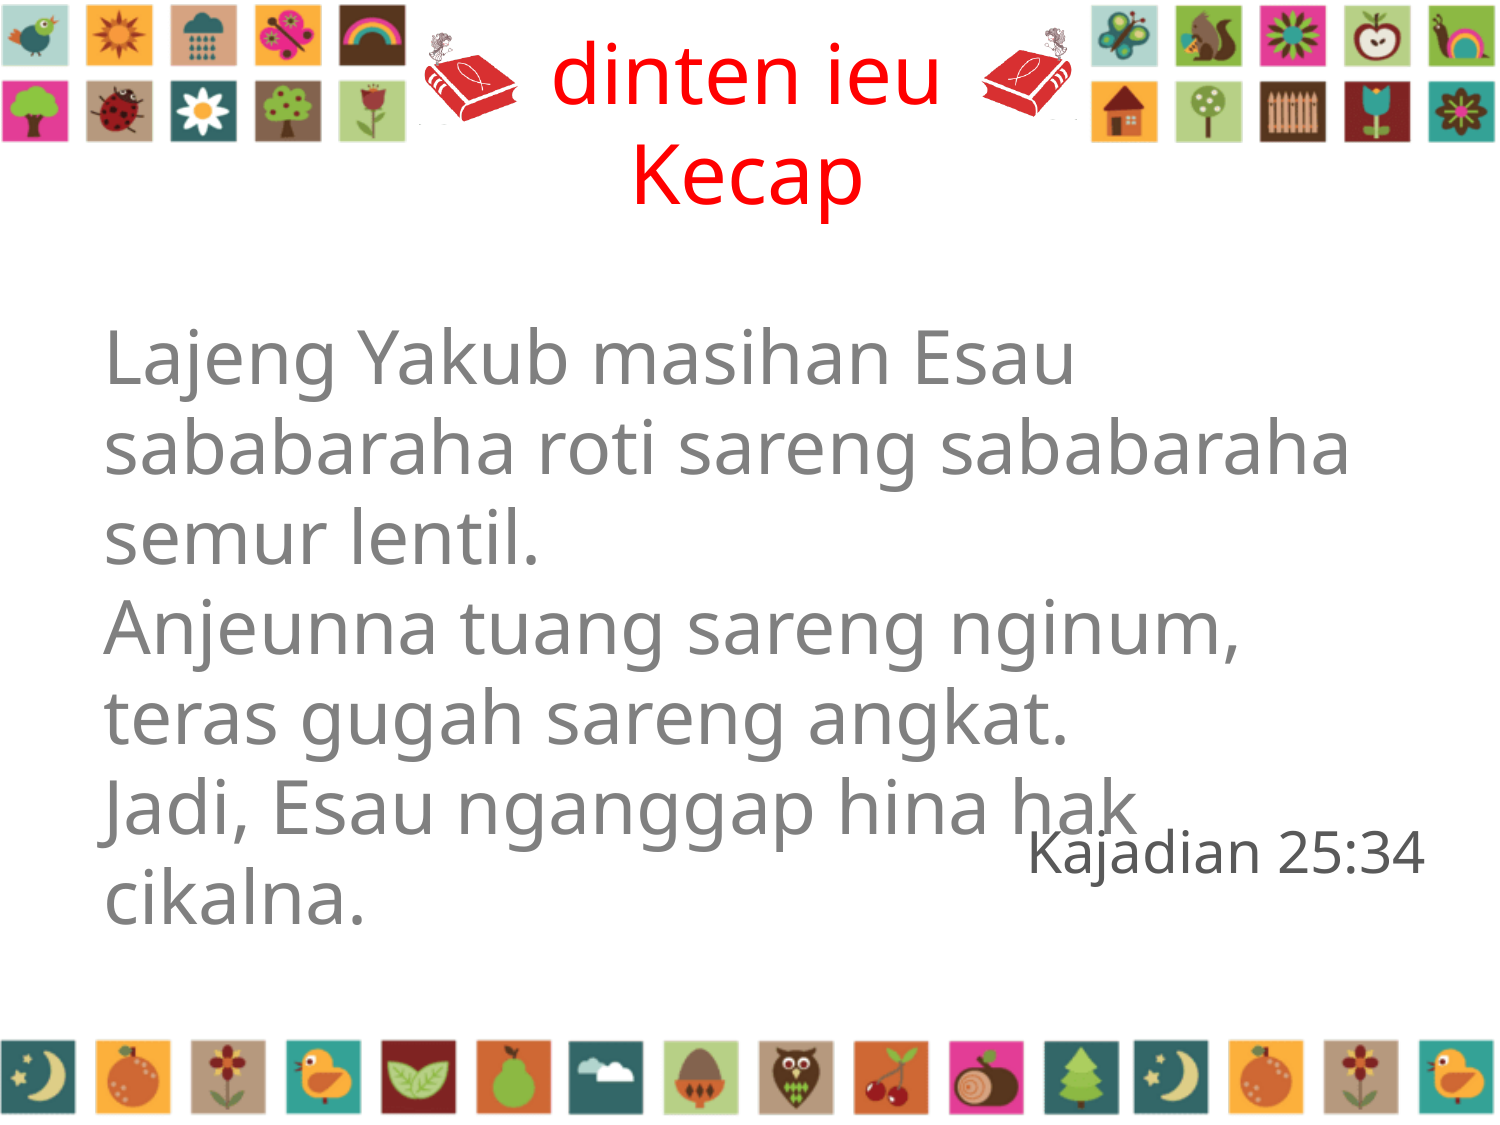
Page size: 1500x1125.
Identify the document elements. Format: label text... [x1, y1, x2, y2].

picture [0, 3, 550, 150]
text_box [0, 1028, 1500, 1118]
text_box dinten ieu Kecap [414, 13, 1080, 229]
text_box Lajeng Yakub masihan Esau sababaraha roti sareng sababaraha semur lentil. Anjeunna tuang sareng nginum, teras gugah sareng angkat. Jadi, Esau nganggap hina hak cikalna. [88, 302, 1436, 948]
picture [950, 3, 1500, 150]
text_box Kajadian 25:34 [808, 807, 1441, 893]
